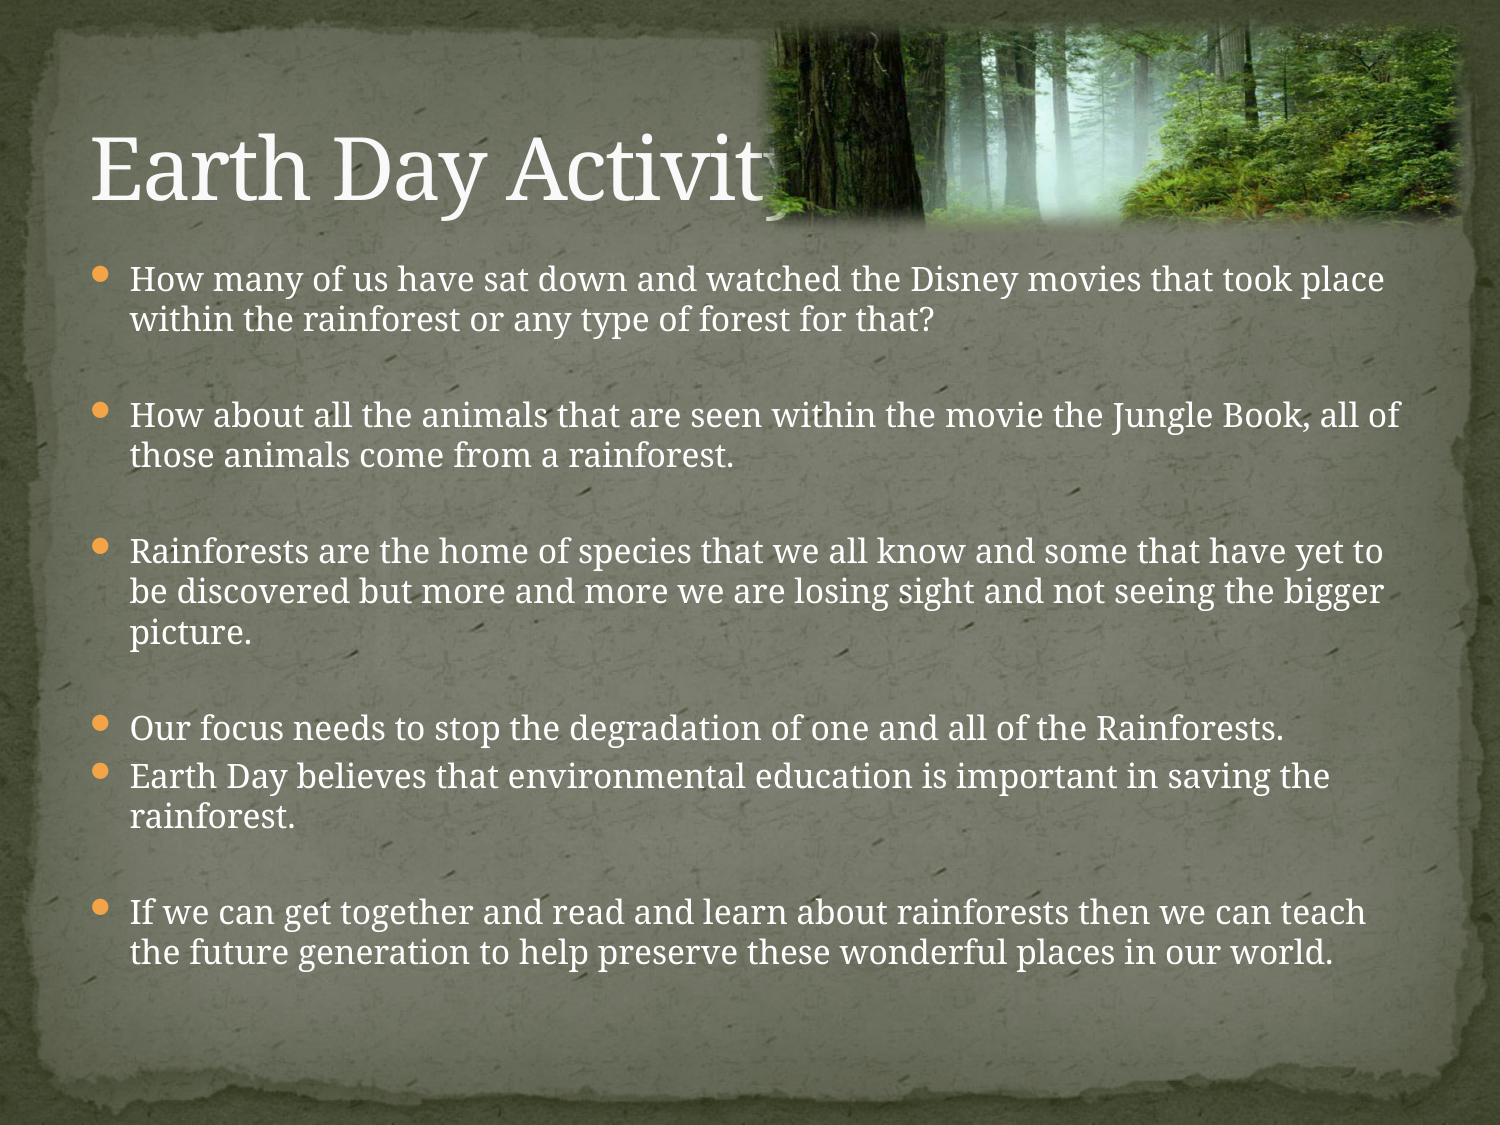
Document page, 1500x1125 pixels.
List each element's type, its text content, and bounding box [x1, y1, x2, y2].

picture [750, 13, 1476, 235]
title Earth Day Activity [74, 24, 740, 225]
list How many of us have sat down and watched the Disney movies that took place within the rainforest or any type of forest for that? How about all the animals that are seen within the movie the Jungle Book, all of those animals come from a rainforest. Rainforests are the home of species that we all know and some that have yet to be discovered but more and more we are losing sight and not seeing the bigger picture. Our focus needs to stop the degradation of one and all of the Rainforests. Earth Day believes that environmental education is important in saving the rainforest. If we can get together and read and learn about rainforests then we can teach the future generation to help preserve these wonderful places in our world. [75, 249, 1425, 1000]
